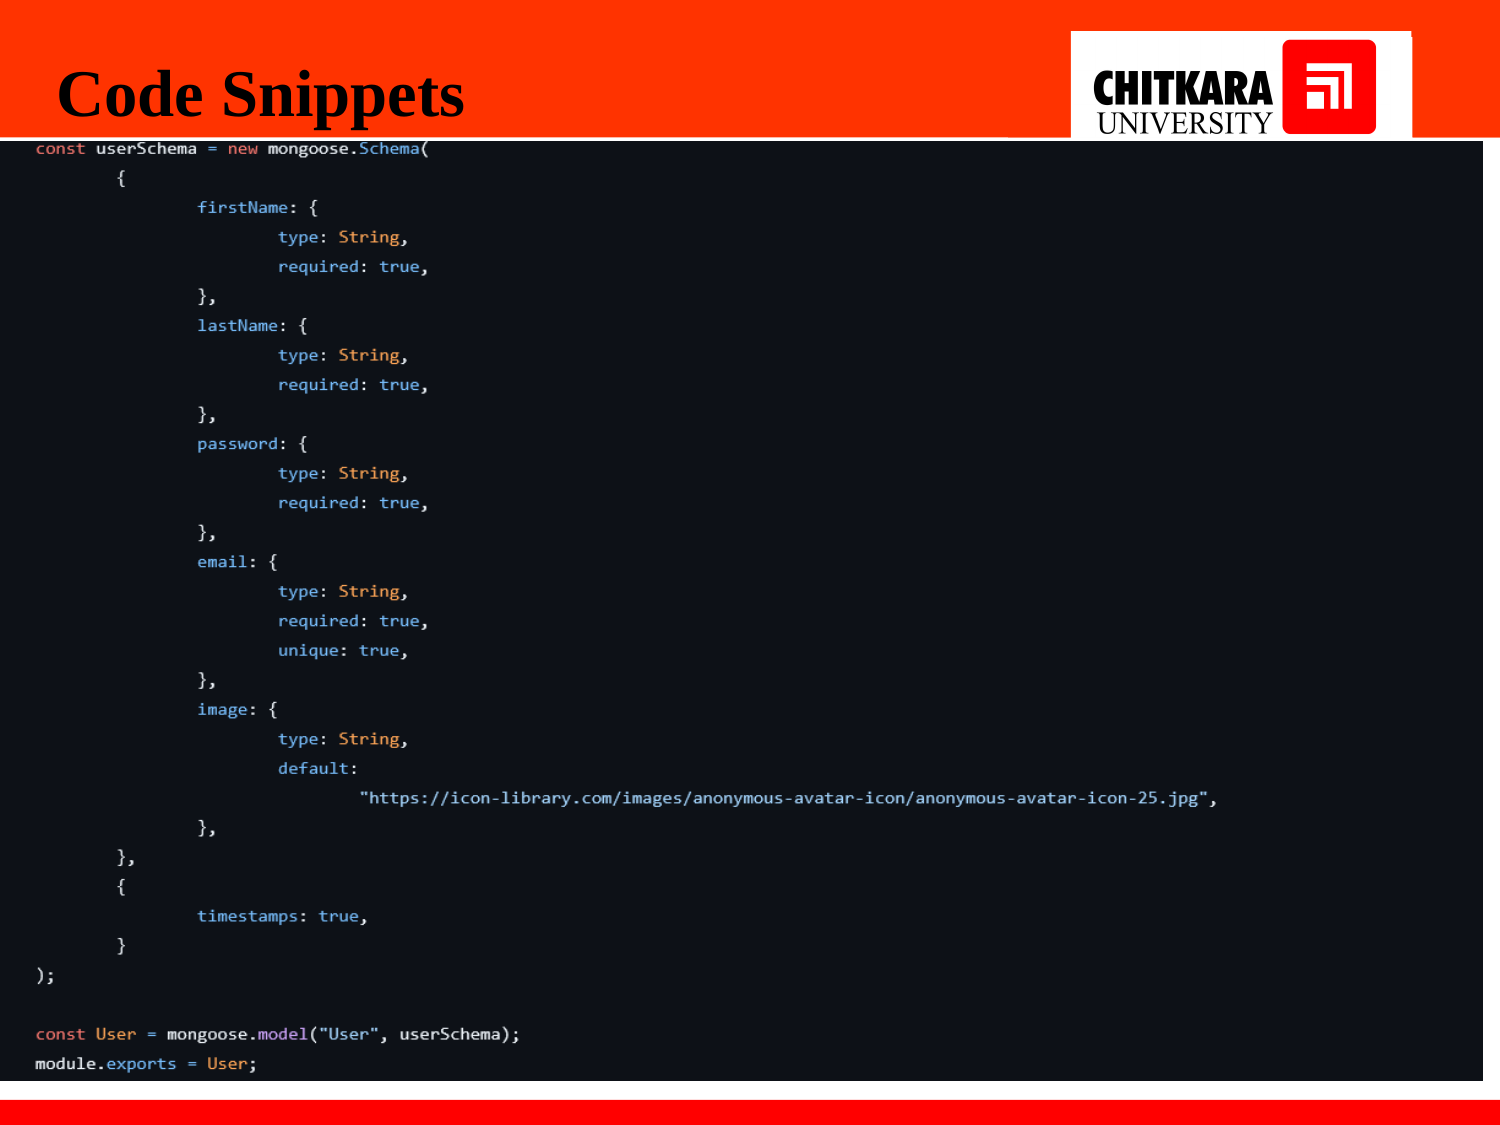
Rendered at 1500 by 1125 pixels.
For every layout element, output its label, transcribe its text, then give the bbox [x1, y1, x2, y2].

text_box Code Snippets [41, 42, 963, 138]
picture [1074, 37, 1391, 138]
picture [0, 37, 1483, 1081]
